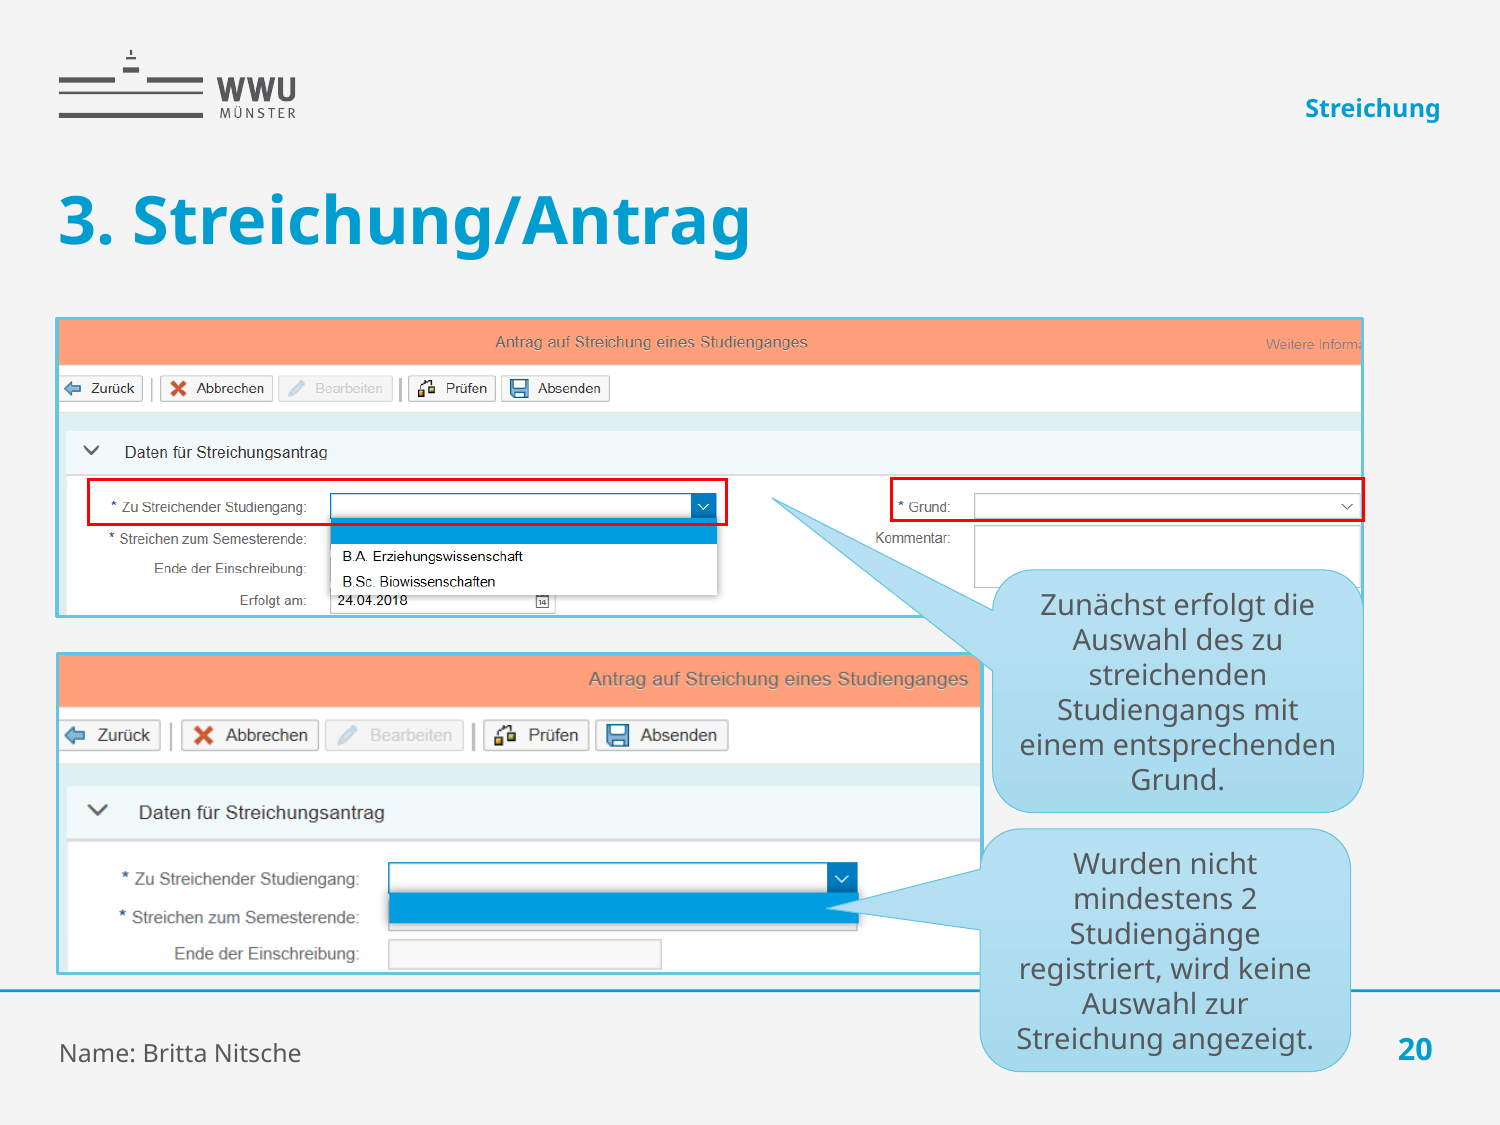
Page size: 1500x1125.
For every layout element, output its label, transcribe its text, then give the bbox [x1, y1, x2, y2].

text_box Wurden nicht mindestens 2 Studiengänge registriert, wird keine Auswahl zur Streichung angezeigt. [979, 828, 1352, 1073]
text_box Zunächst erfolgt die Auswahl des zu streichenden Studiengangs mit einem entsprechenden Grund. [920, 595, 1364, 814]
slide_number Streichung [590, 63, 1442, 123]
picture [58, 655, 981, 972]
slide_number 20 [1322, 1012, 1441, 1072]
title 3. Streichung/Antrag [58, 177, 1441, 272]
footer Name: Britta Nitsche [59, 1012, 910, 1072]
picture [58, 319, 1361, 615]
